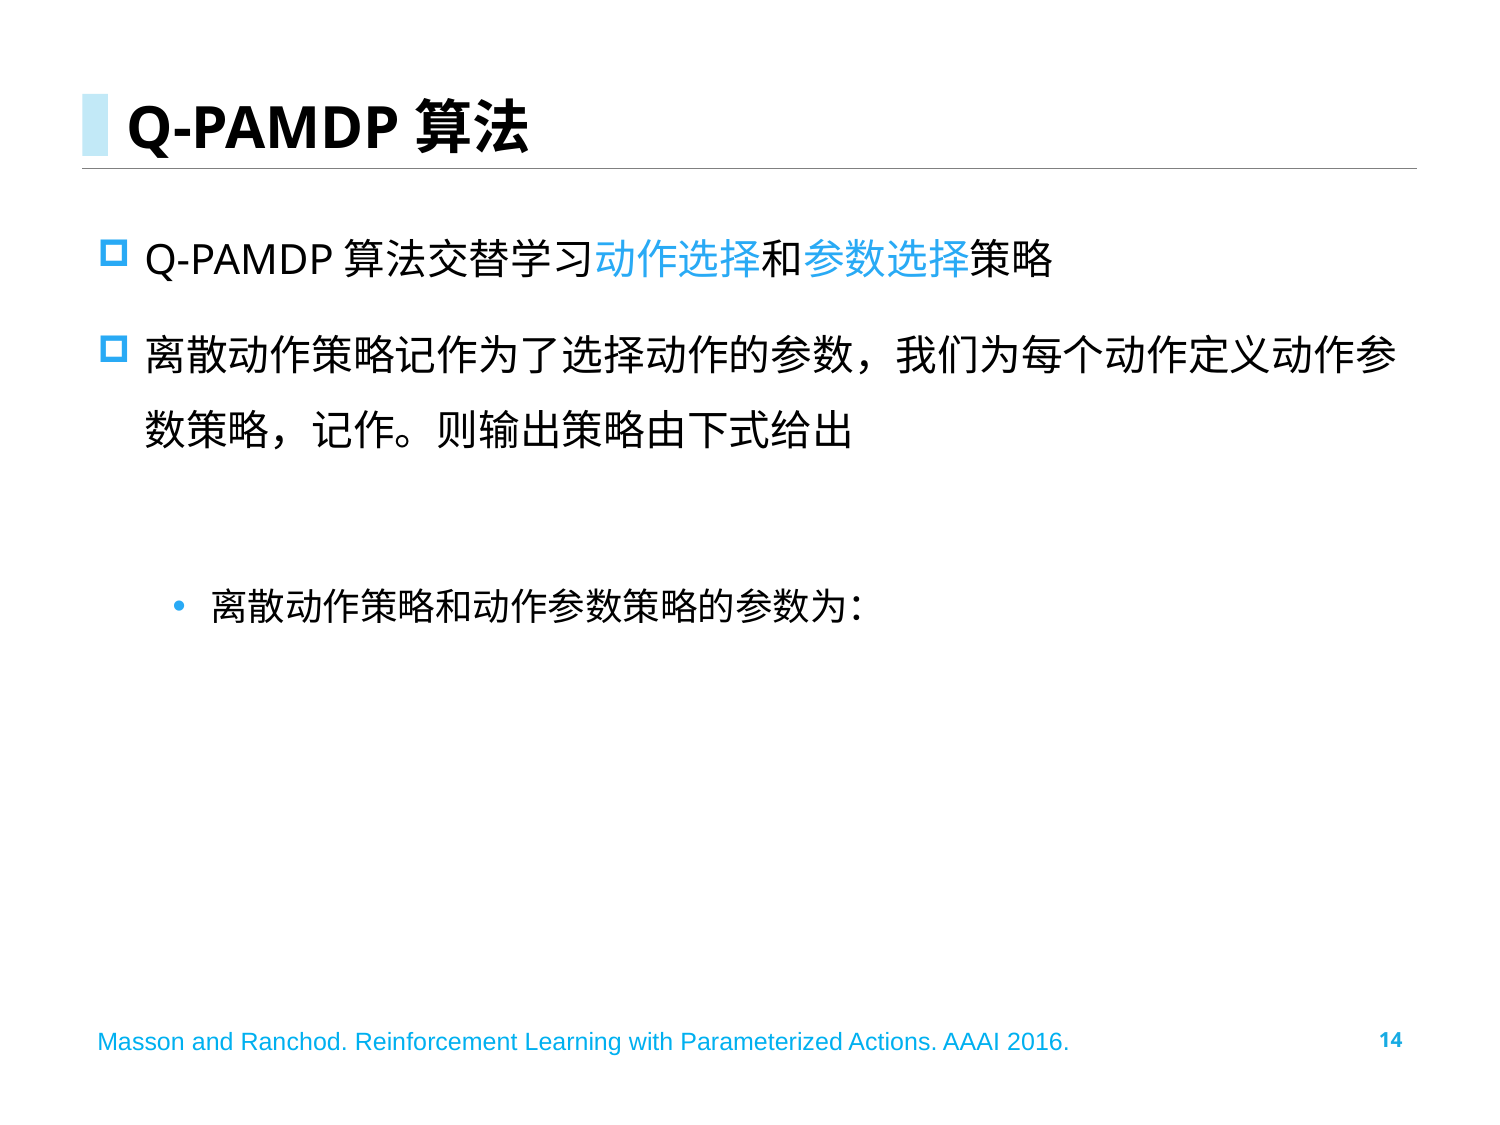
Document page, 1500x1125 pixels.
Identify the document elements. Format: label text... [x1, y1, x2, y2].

slide_number 14 [1187, 1023, 1418, 1058]
title Q-PAMDP算法 [111, 0, 1447, 169]
text_box Masson and Ranchod. Reinforcement Learning with Parameterized Actions. AAAI 2016. [82, 1017, 1187, 1063]
